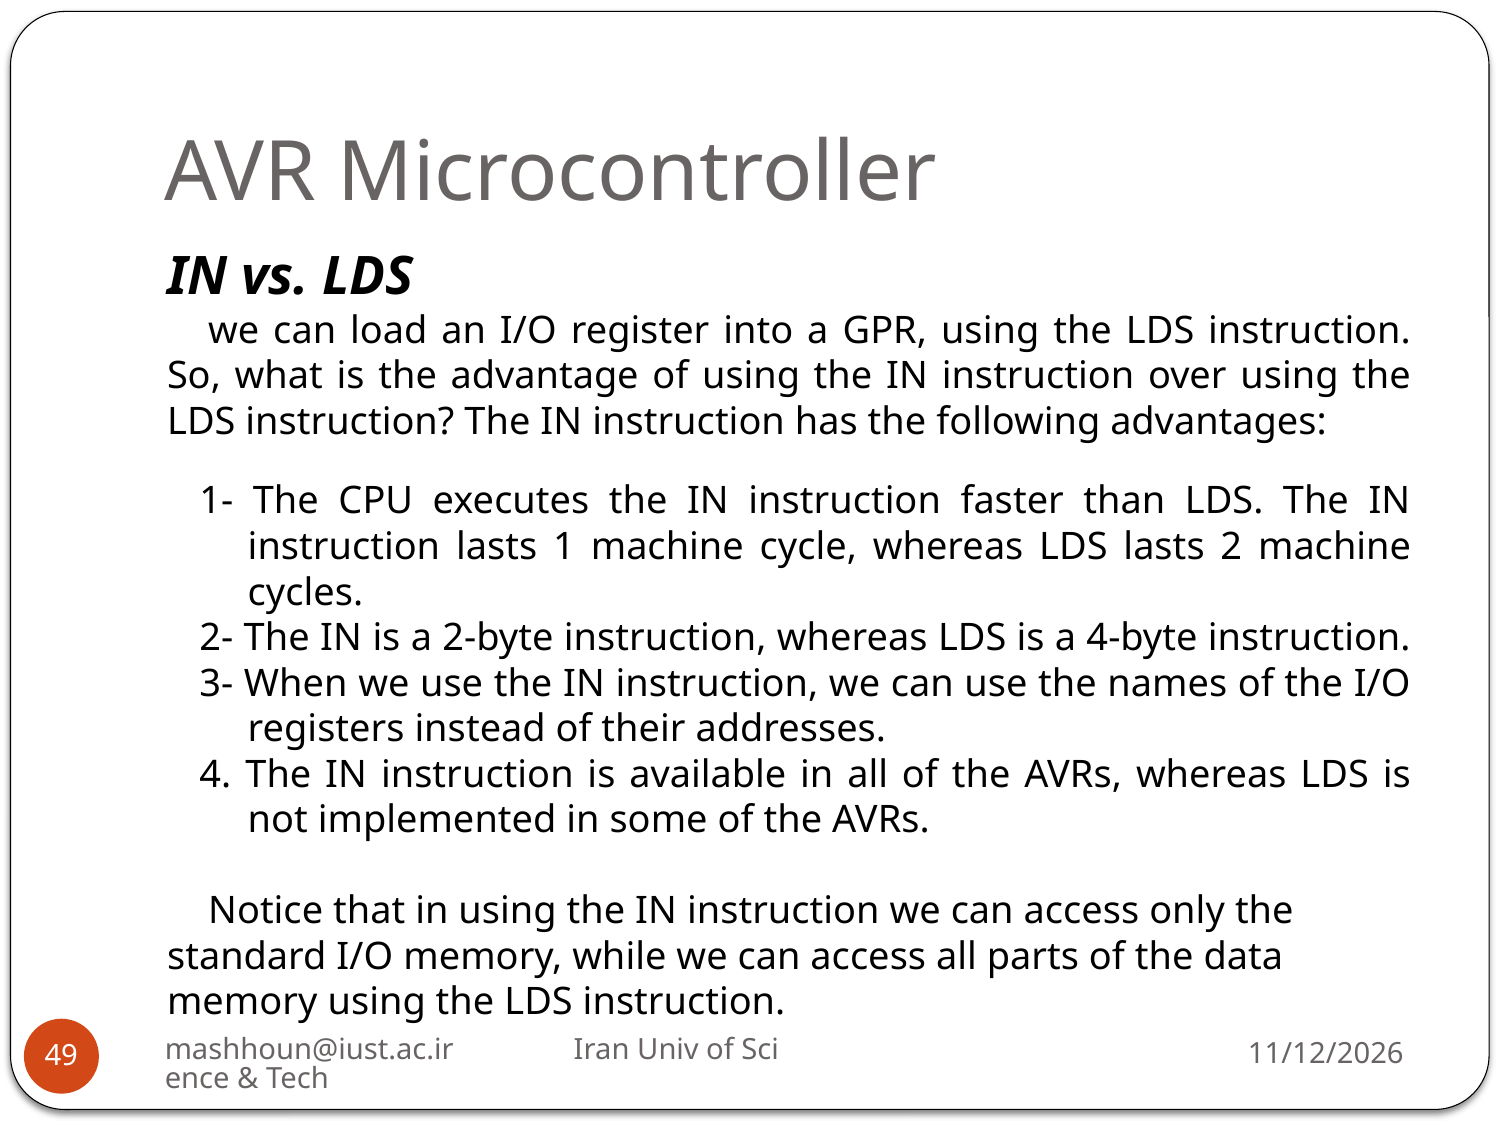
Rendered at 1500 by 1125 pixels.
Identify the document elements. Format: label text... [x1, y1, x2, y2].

title AVR Microcontroller [150, 45, 1425, 233]
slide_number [1012, 1015, 1419, 1094]
footer mashhoun@iust.ac.ir Iran Univ of Science & Tech [150, 1012, 800, 1088]
list IN vs. LDS we can load an I/O register into a GPR, using the LDS instruction. So, what is the advantage of using the IN instruction over using the LDS instruction? The IN instruction has the following advantages: 1- The CPU executes the IN instruction faster than LDS. The IN instruction lasts 1 machine cycle, whereas LDS lasts 2 machine cycles. 2- The IN is a 2-byte instruction, whereas LDS is a 4-byte instruction. 3- When we use the IN instruction, we can use the names of the I/O registers instead of their addresses. 4. The IN instruction is available in all of the AVRs, whereas LDS is not implemented in some of the AVRs. Notice that in using the IN instruction we can access only the standard I/O memory, while we can access all parts of the data memory using the LDS instruction. [152, 234, 1428, 1075]
slide_number 49 [23, 1018, 99, 1094]
